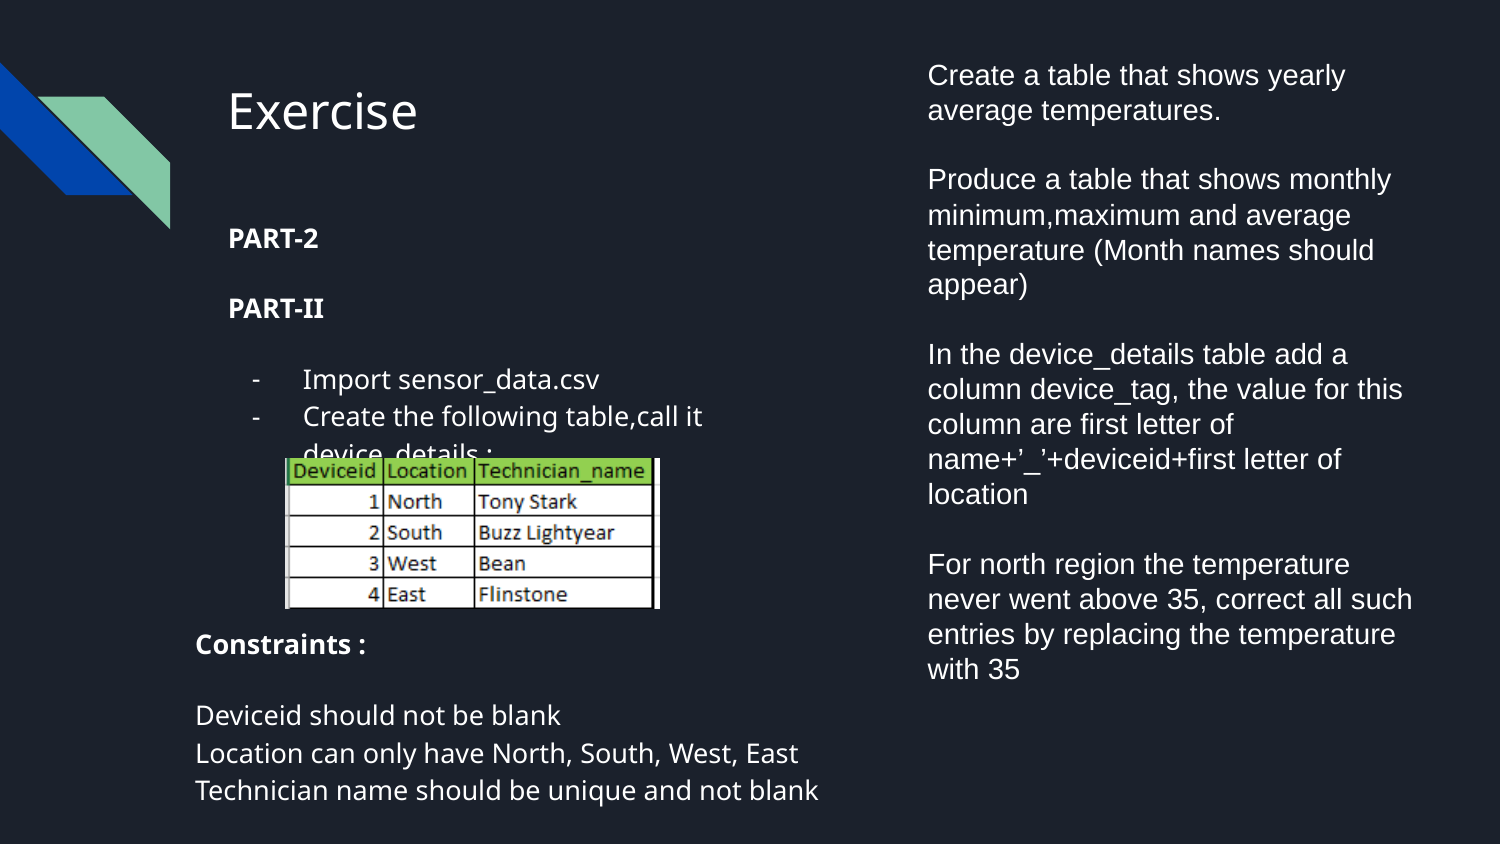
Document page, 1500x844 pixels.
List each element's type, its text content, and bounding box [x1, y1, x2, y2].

list Constraints : Deviceid should not be blank Location can only have North, South, West, East Technician name should be unique and not blank [180, 608, 880, 818]
title Exercise [212, 64, 912, 215]
list PART-2 PART-II Import sensor_data.csv Create the following table,call it device_details : [212, 215, 912, 438]
picture [284, 457, 661, 609]
text_box Create a table that shows yearly average temperatures. Produce a table that shows monthly minimum,maximum and average temperature (Month names should appear) In the device_details table add a column device_tag, the value for this column are first letter of name+’_’+deviceid+first letter of location For north region the temperature never went above 35, correct all such entries by replacing the temperature with 35 [912, 40, 1436, 751]
